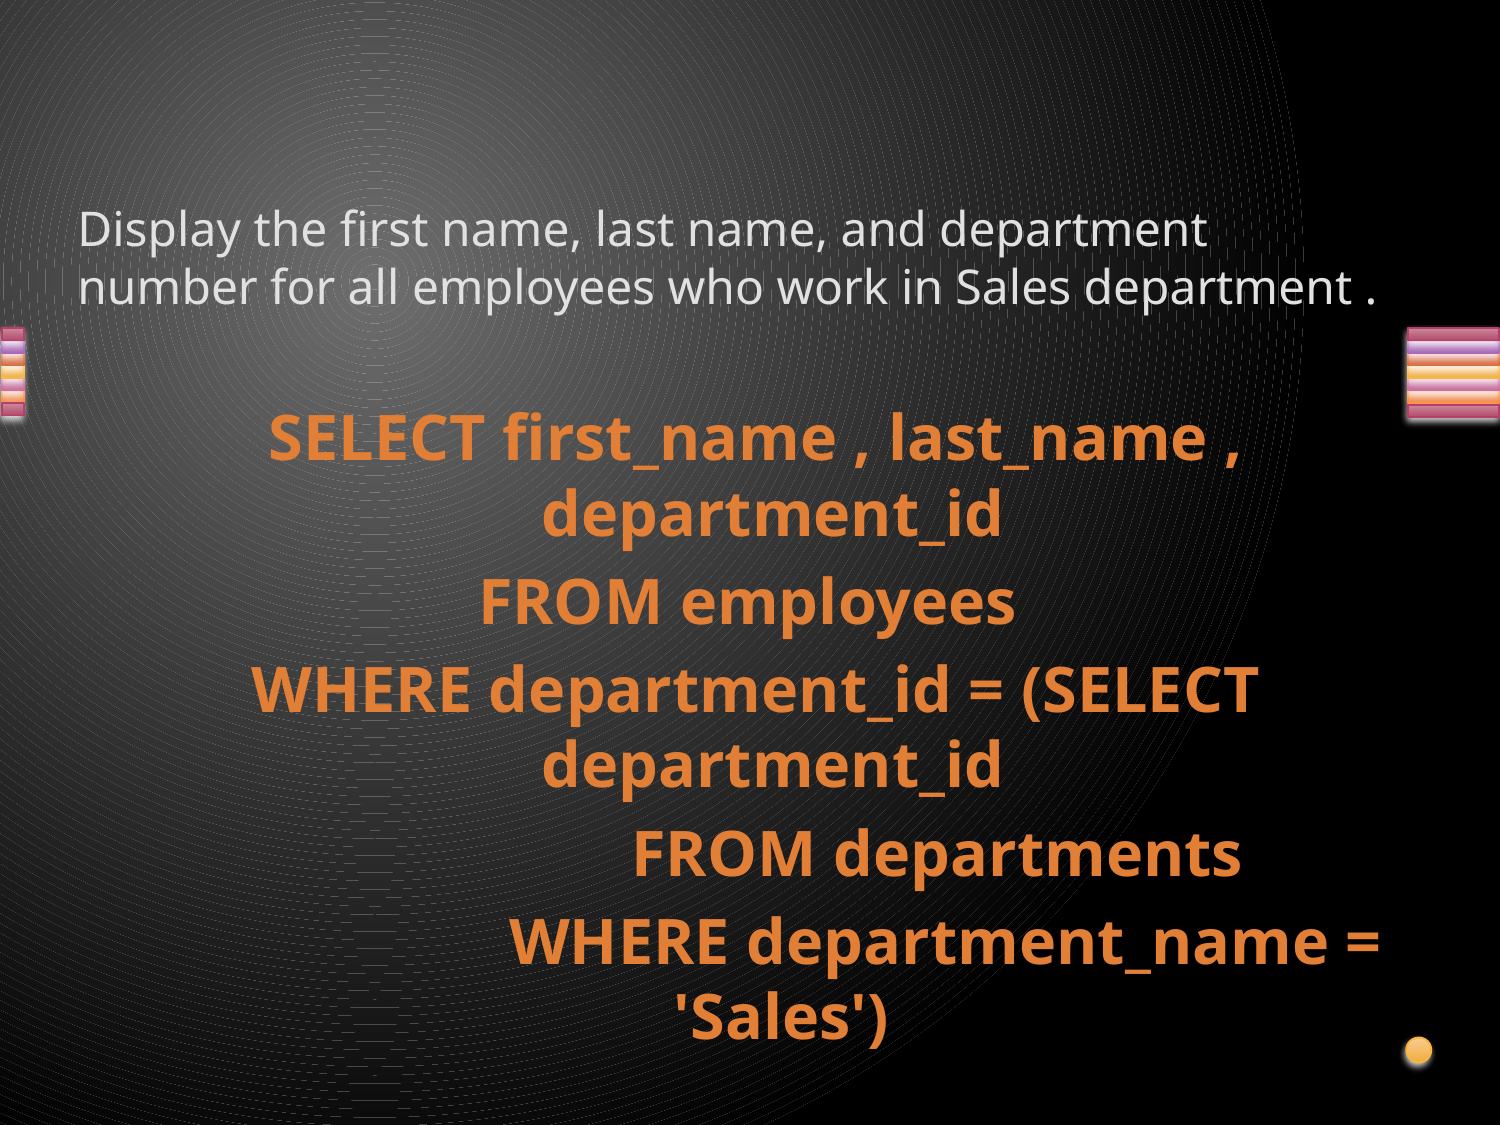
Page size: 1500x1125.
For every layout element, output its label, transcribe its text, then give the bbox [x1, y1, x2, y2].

list SELECT first_name , last_name , department_id FROM employees WHERE department_id = (SELECT department_id FROM departments WHERE department_name = 'Sales') [75, 387, 1438, 1063]
title Display the first name, last name, and department number for all employees who work in Sales department . [62, 162, 1413, 350]
